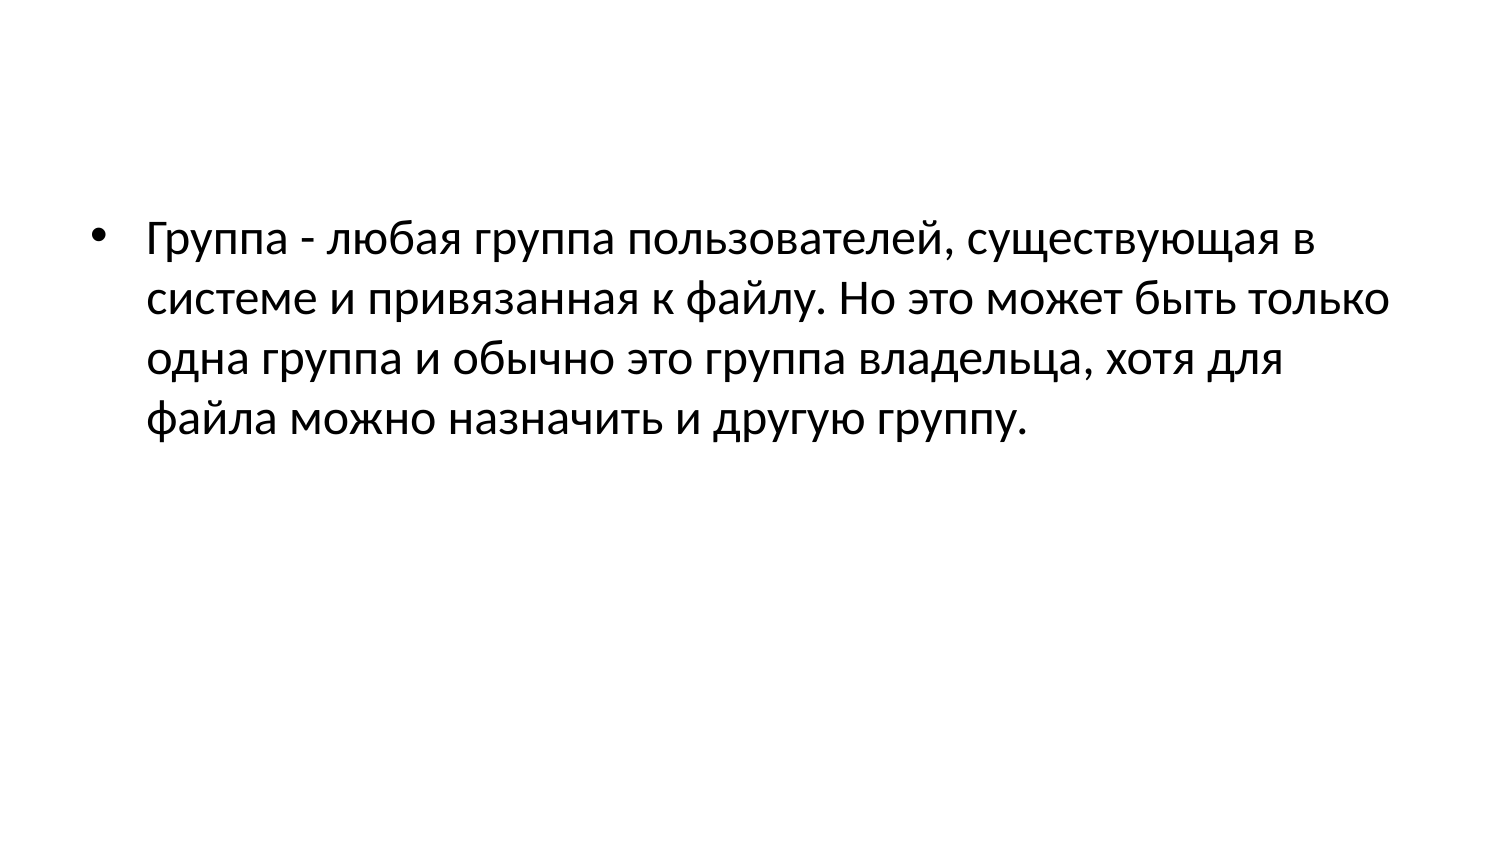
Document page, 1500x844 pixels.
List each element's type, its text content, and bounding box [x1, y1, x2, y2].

list Группа - любая группа пользователей, существующая в системе и привязанная к файлу. Но это может быть только одна группа и обычно это группа владельца, хотя для файла можно назначить и другую группу. [75, 196, 1425, 754]
